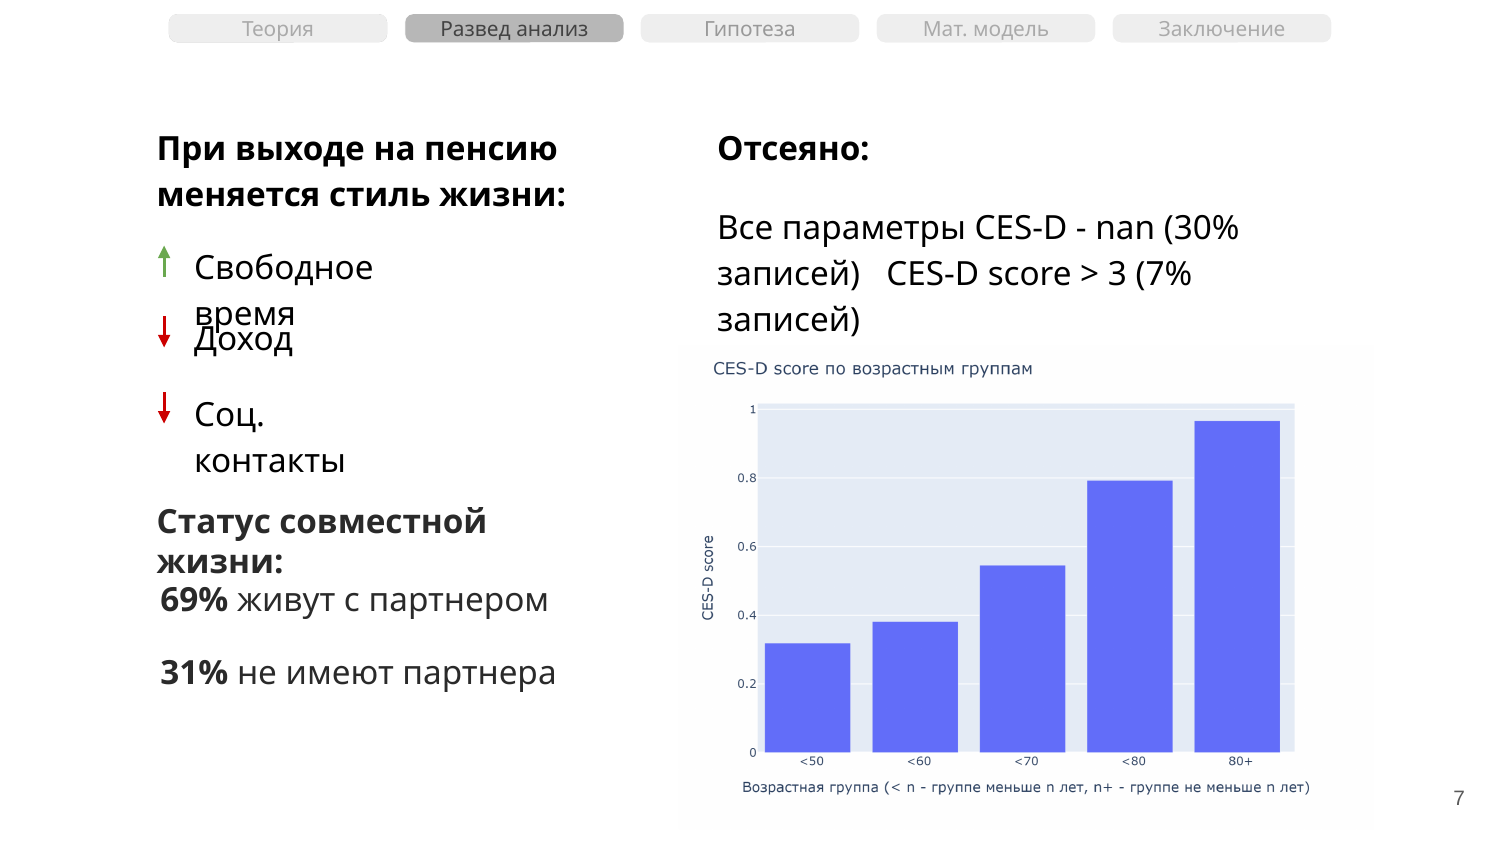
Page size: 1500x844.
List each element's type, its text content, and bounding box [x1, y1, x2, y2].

picture [678, 345, 1375, 830]
list При выходе на пенсию меняется стиль жизни: [141, 106, 671, 207]
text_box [163, 225, 453, 297]
text_box Теория [168, 14, 388, 43]
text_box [163, 304, 314, 368]
text_box Гипотеза [640, 14, 860, 43]
text_box Заключение [1112, 14, 1332, 43]
text_box Развед анализ [405, 14, 624, 43]
text_box Статус совместной жизни: [141, 485, 602, 595]
text_box Мат. модель [876, 14, 1096, 43]
slide_number ‹#› [1389, 764, 1480, 830]
text_box Отсеяно: Все параметры CES-D - nan (30% записей) CES-D score > 3 (7% записей) [702, 105, 1302, 343]
text_box 69% живут с партнером 31% не имеют партнера [145, 563, 638, 707]
text_box Соц. контакты [179, 372, 398, 495]
